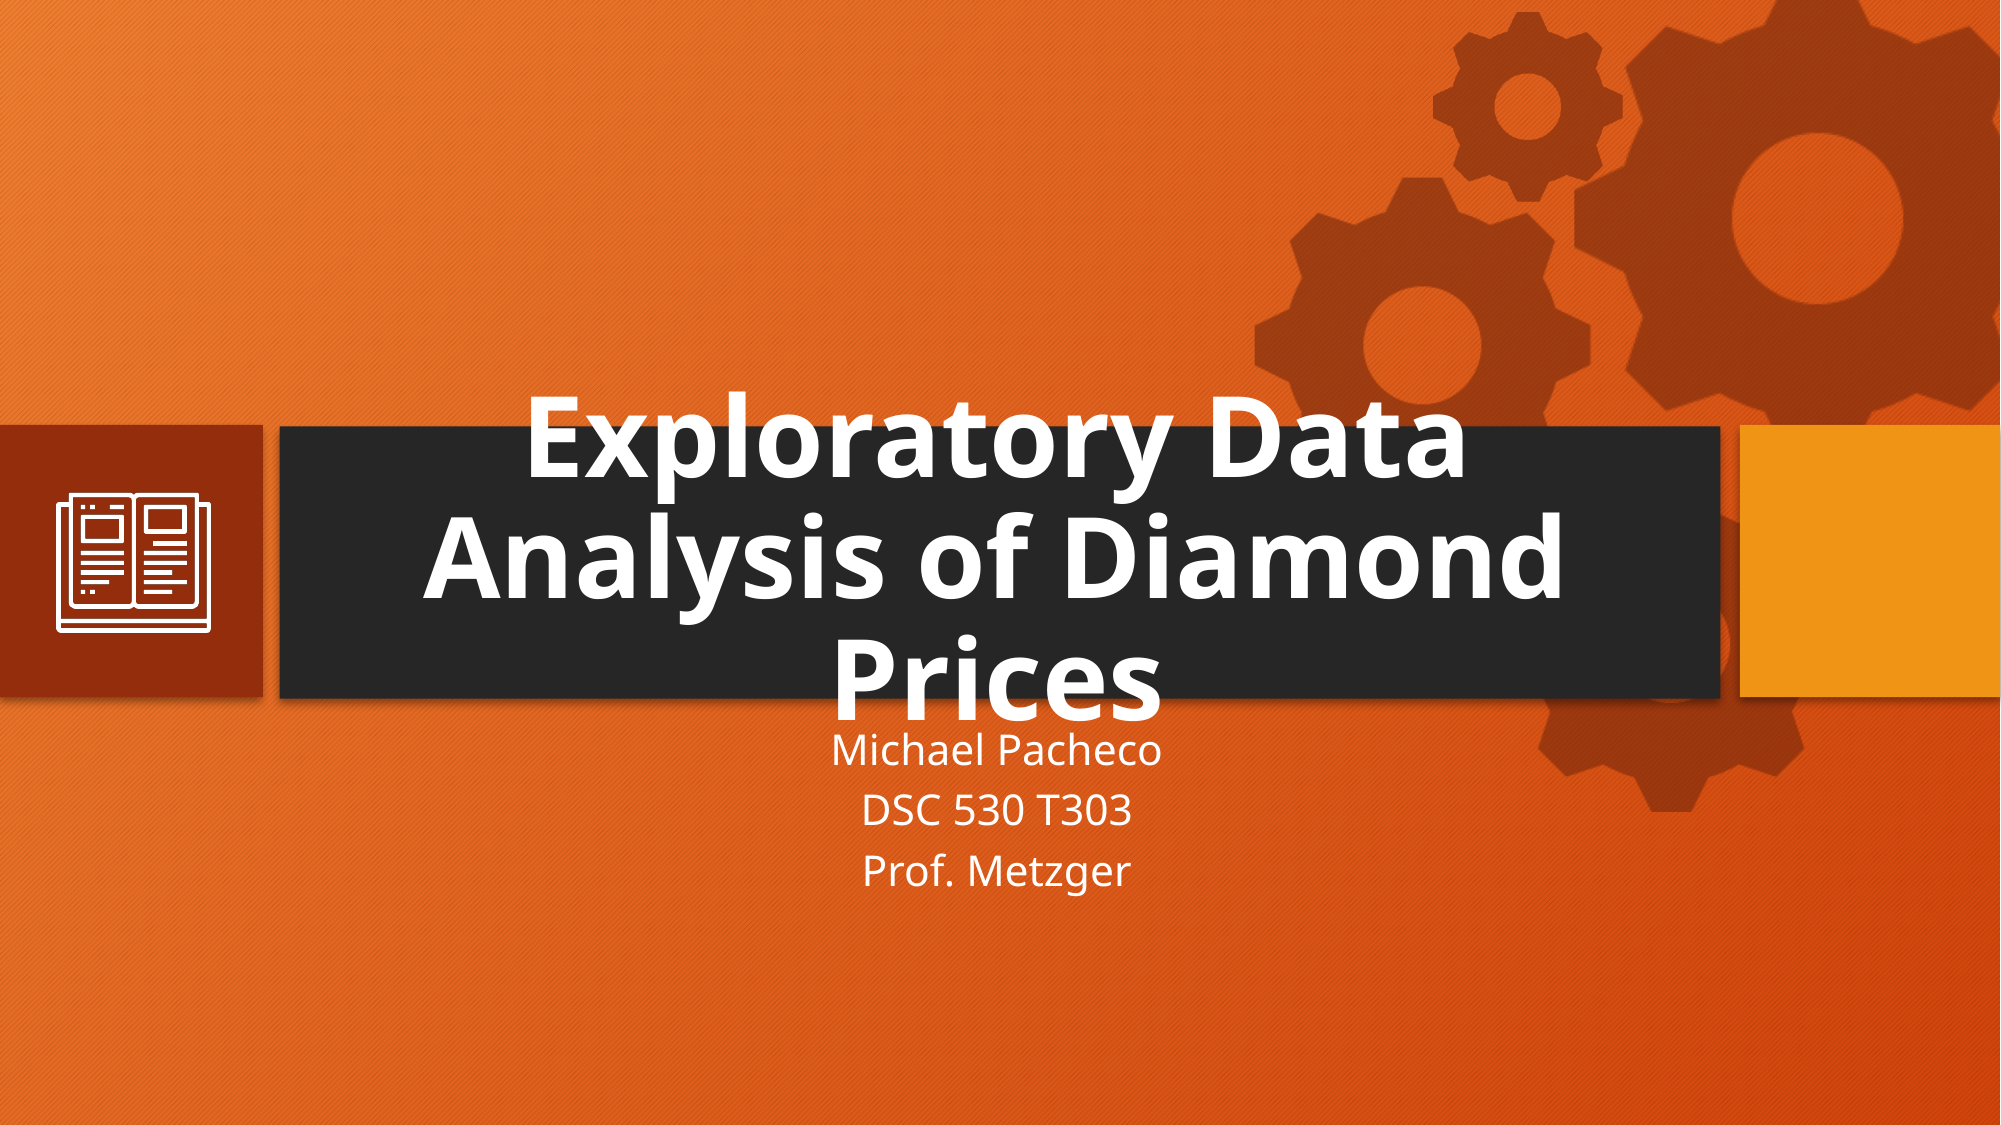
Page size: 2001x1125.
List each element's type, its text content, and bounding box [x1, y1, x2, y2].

picture [1186, 0, 2000, 881]
picture [56, 485, 211, 640]
subtitle Michael Pacheco DSC 530 T303 Prof. Metzger [300, 720, 1694, 905]
title Exploratory Data Analysis of Diamond Prices [299, 449, 1694, 676]
